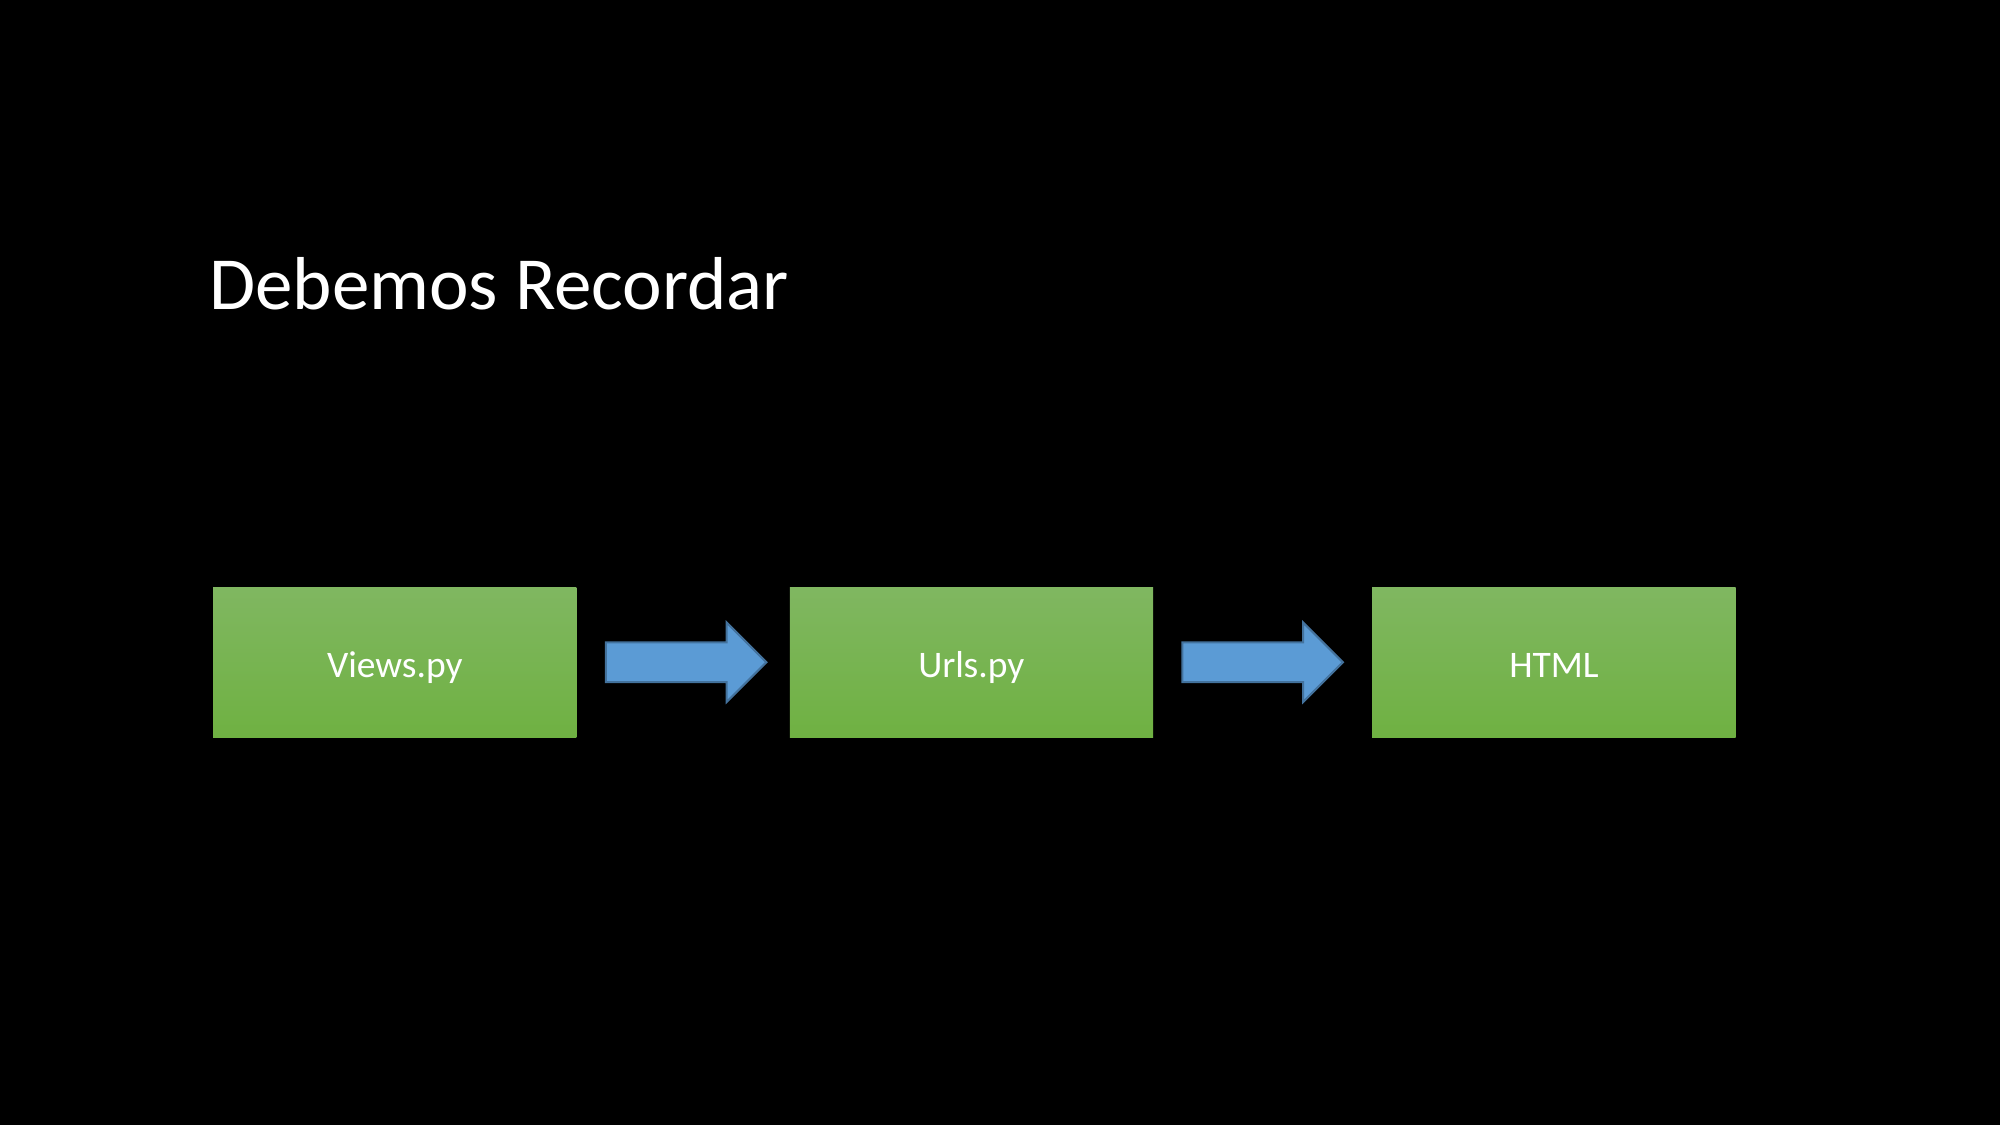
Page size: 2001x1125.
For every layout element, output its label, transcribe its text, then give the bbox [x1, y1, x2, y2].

text_box Debemos Recordar [194, 227, 805, 333]
text_box HTML [1372, 587, 1736, 738]
text_box Urls.py [789, 587, 1154, 738]
text_box Views.py [213, 587, 577, 738]
text_box [604, 620, 768, 705]
text_box [1181, 620, 1345, 705]
